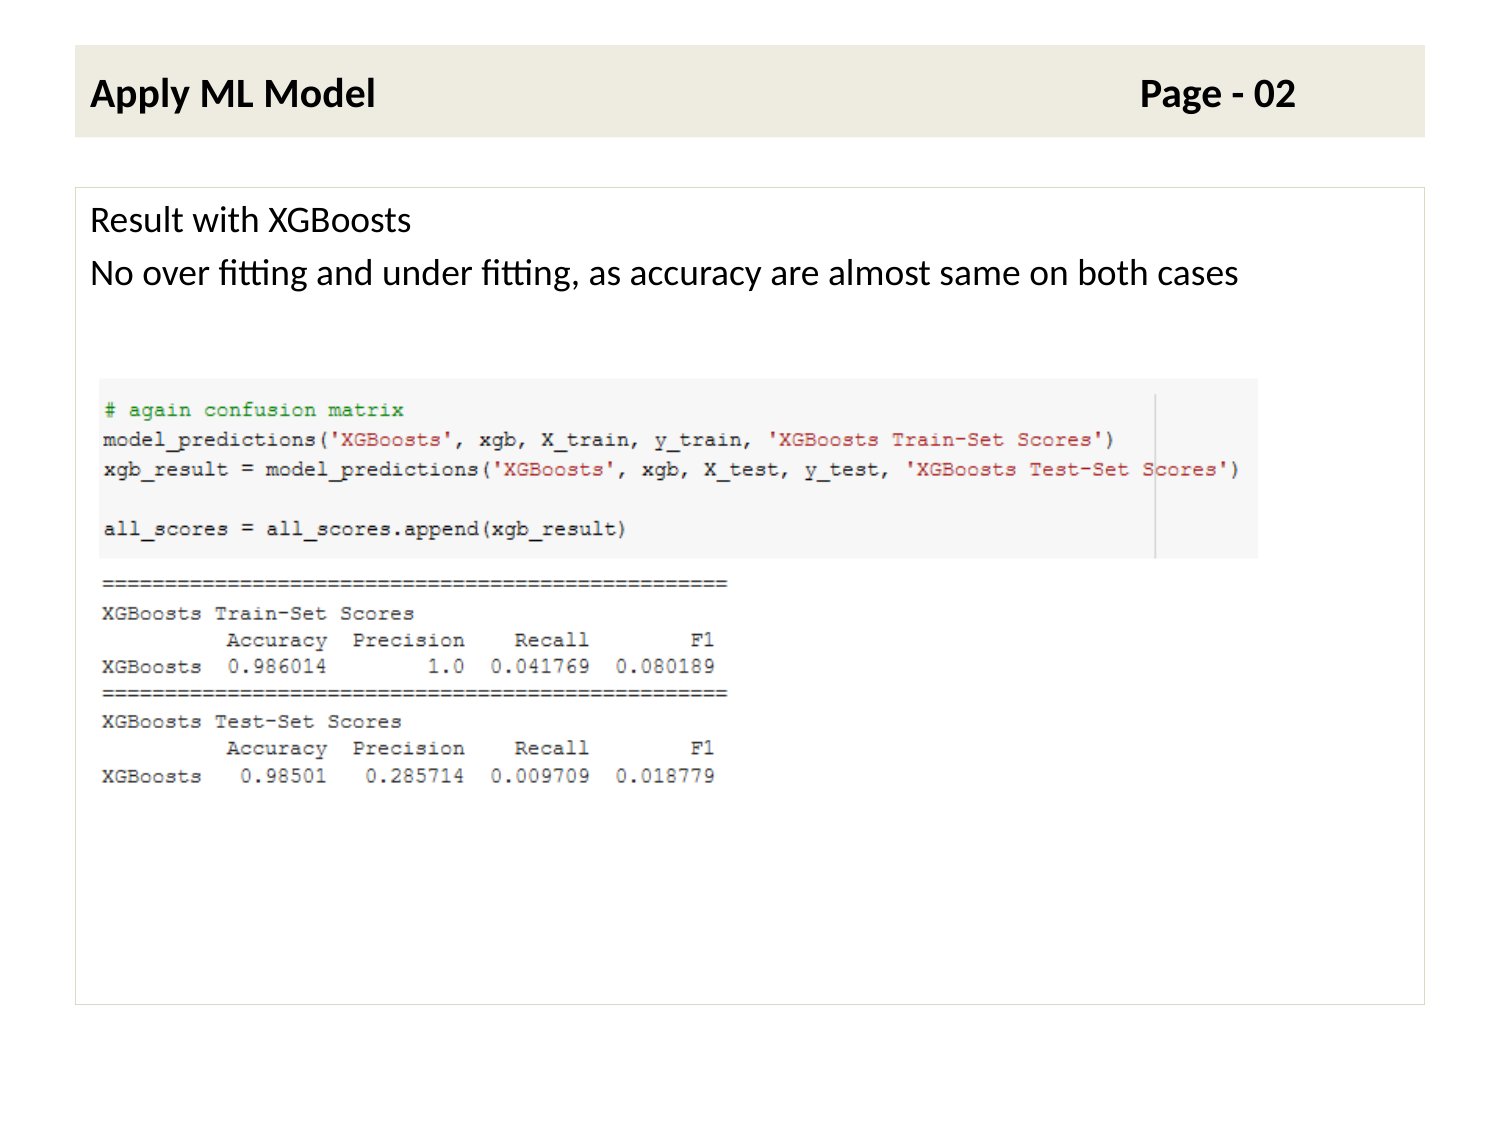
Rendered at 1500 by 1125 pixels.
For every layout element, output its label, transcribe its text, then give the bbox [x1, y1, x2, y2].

list Result with XGBoosts No over fitting and under fitting, as accuracy are almost same on both cases [75, 187, 1425, 1005]
picture [99, 374, 1258, 823]
title Apply ML Model Page - 02 [75, 45, 1425, 138]
